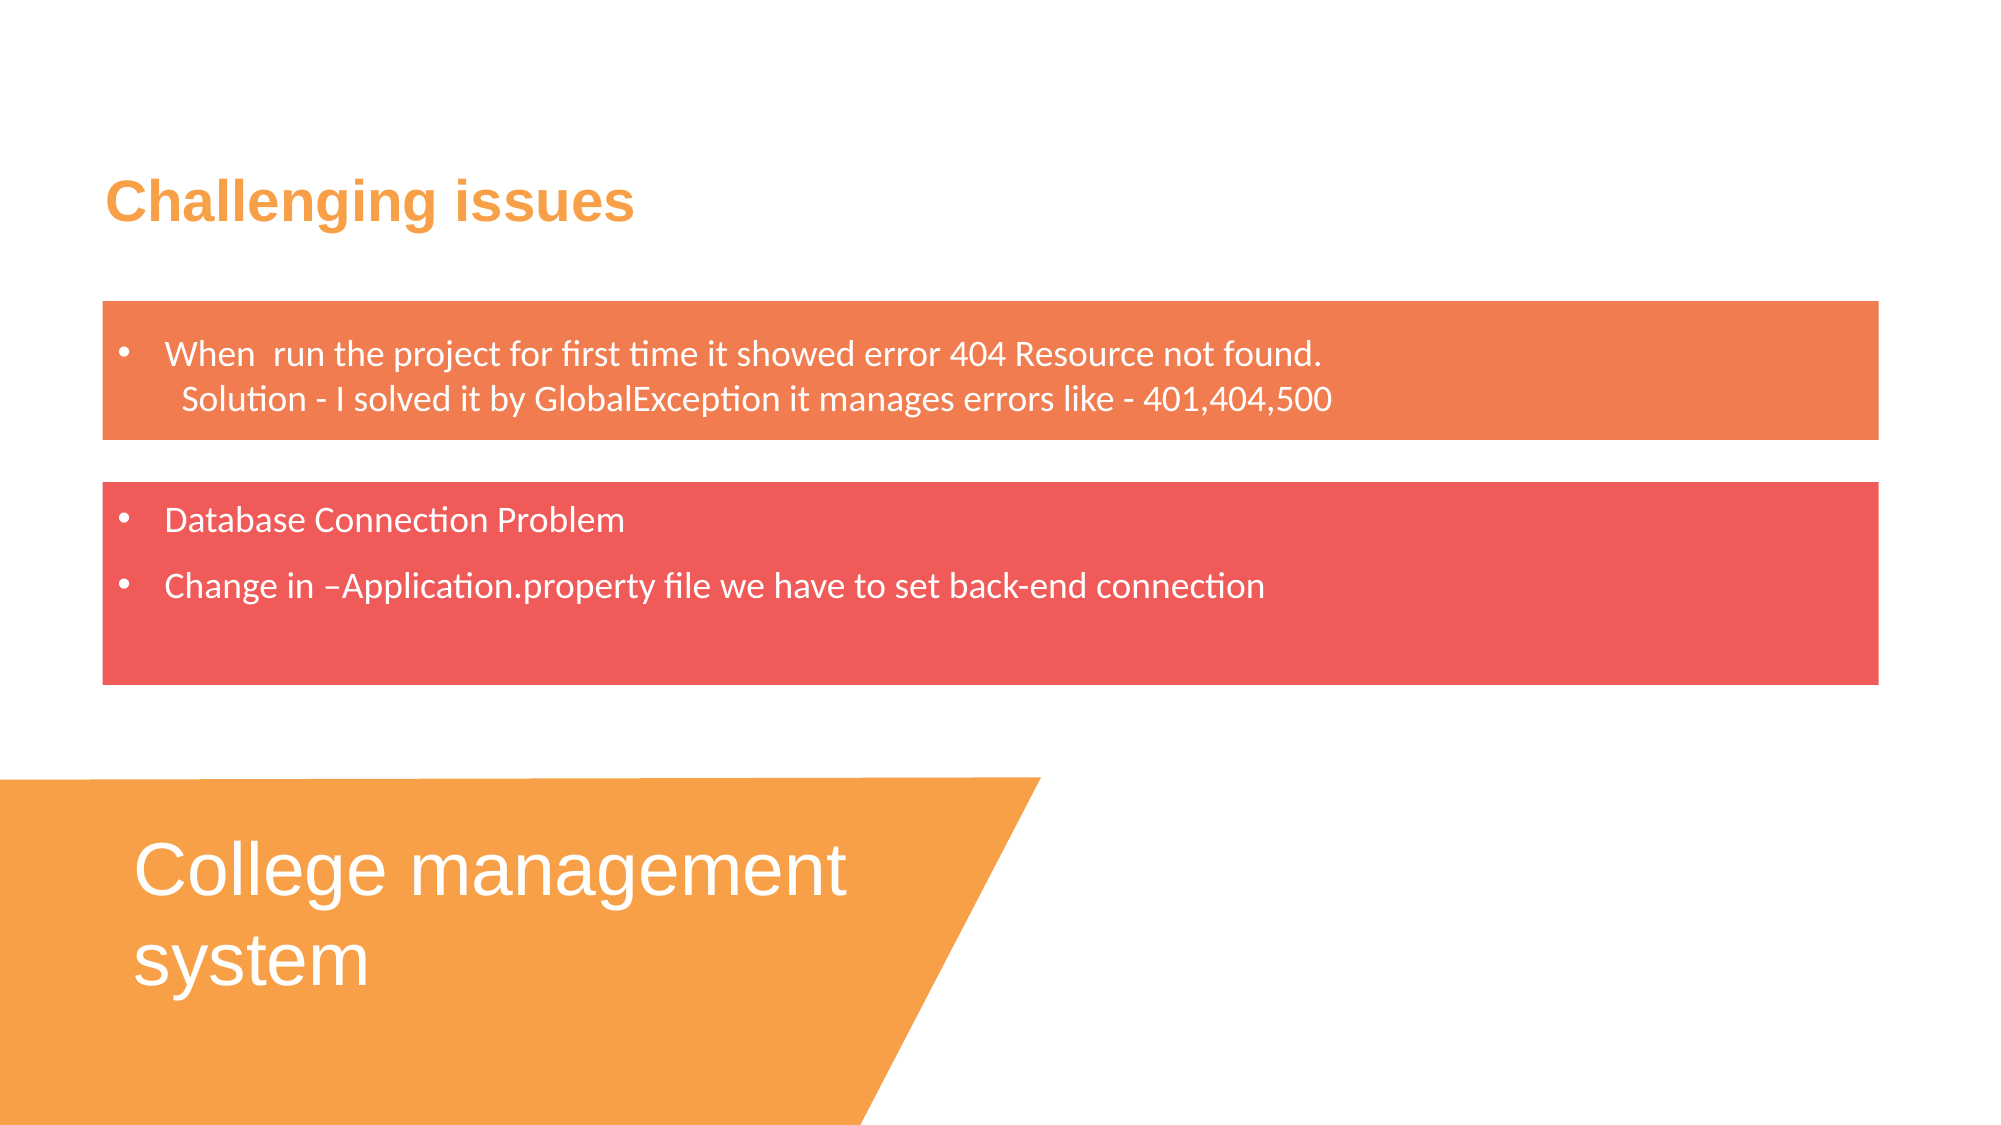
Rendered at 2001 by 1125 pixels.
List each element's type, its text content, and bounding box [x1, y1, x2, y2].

text_box Challenging issues [90, 155, 1057, 241]
text_box Database Connection Problem Change in –Application.property file we have to set back-end connection [102, 482, 1879, 685]
text_box College management system [127, 820, 911, 1001]
text_box When run the project for first time it showed error 404 Resource not found. Solution - I solved it by GlobalException it manages errors like - 401,404,500 [102, 301, 1879, 440]
text_box [0, 776, 1043, 1125]
